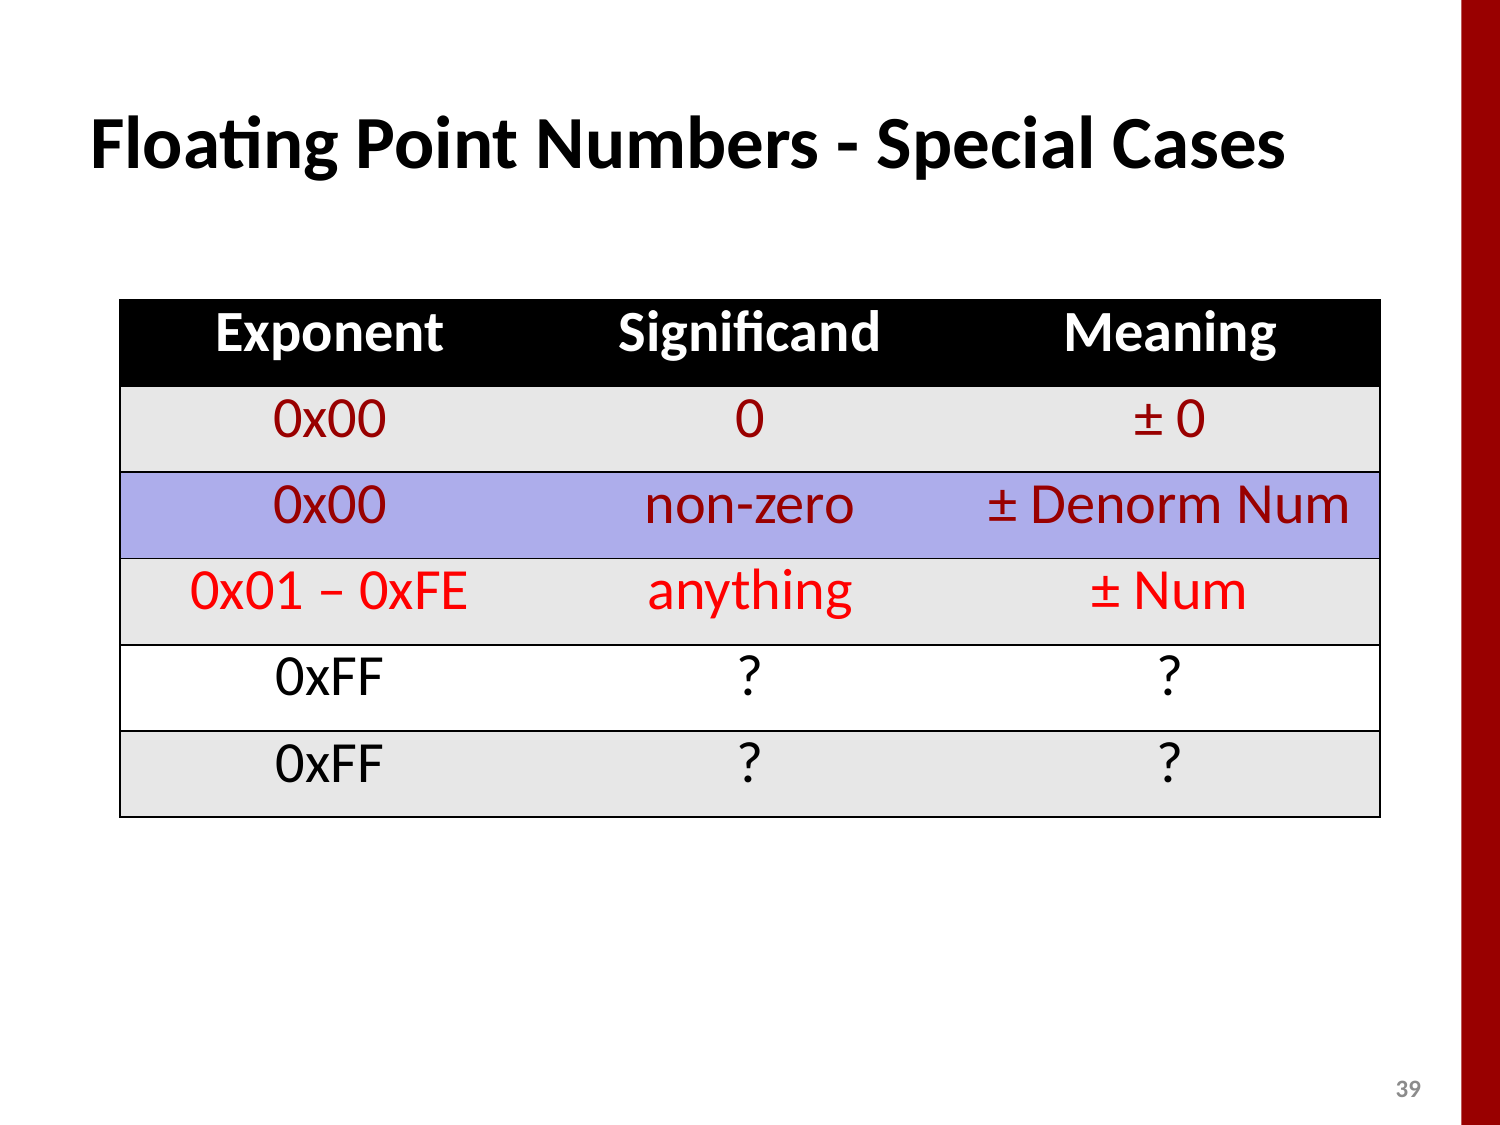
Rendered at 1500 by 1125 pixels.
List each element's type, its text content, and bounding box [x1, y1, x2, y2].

table_header Exponent [121, 301, 540, 385]
table_cell ± Denorm Num [960, 473, 1379, 558]
table_cell 0x00 [121, 387, 540, 471]
table_cell ? [540, 732, 960, 816]
table_cell ± Num [960, 559, 1379, 644]
table_cell 0x01 – 0xFE [121, 559, 540, 644]
table_cell ? [540, 646, 960, 730]
table_cell anything [540, 559, 960, 644]
table_header Significand [540, 301, 960, 385]
table_cell non-zero [540, 473, 960, 558]
table_cell ? [960, 732, 1379, 816]
table_header Meaning [960, 301, 1379, 385]
table_cell ± 0 [960, 387, 1379, 471]
table_cell 0xFF [121, 732, 540, 816]
table_cell 0x00 [121, 473, 540, 558]
table_cell 0 [540, 387, 960, 471]
table_cell ? [960, 646, 1379, 730]
table_cell 0xFF [121, 646, 540, 730]
title Floating Point Numbers - Special Cases [74, 44, 1426, 233]
